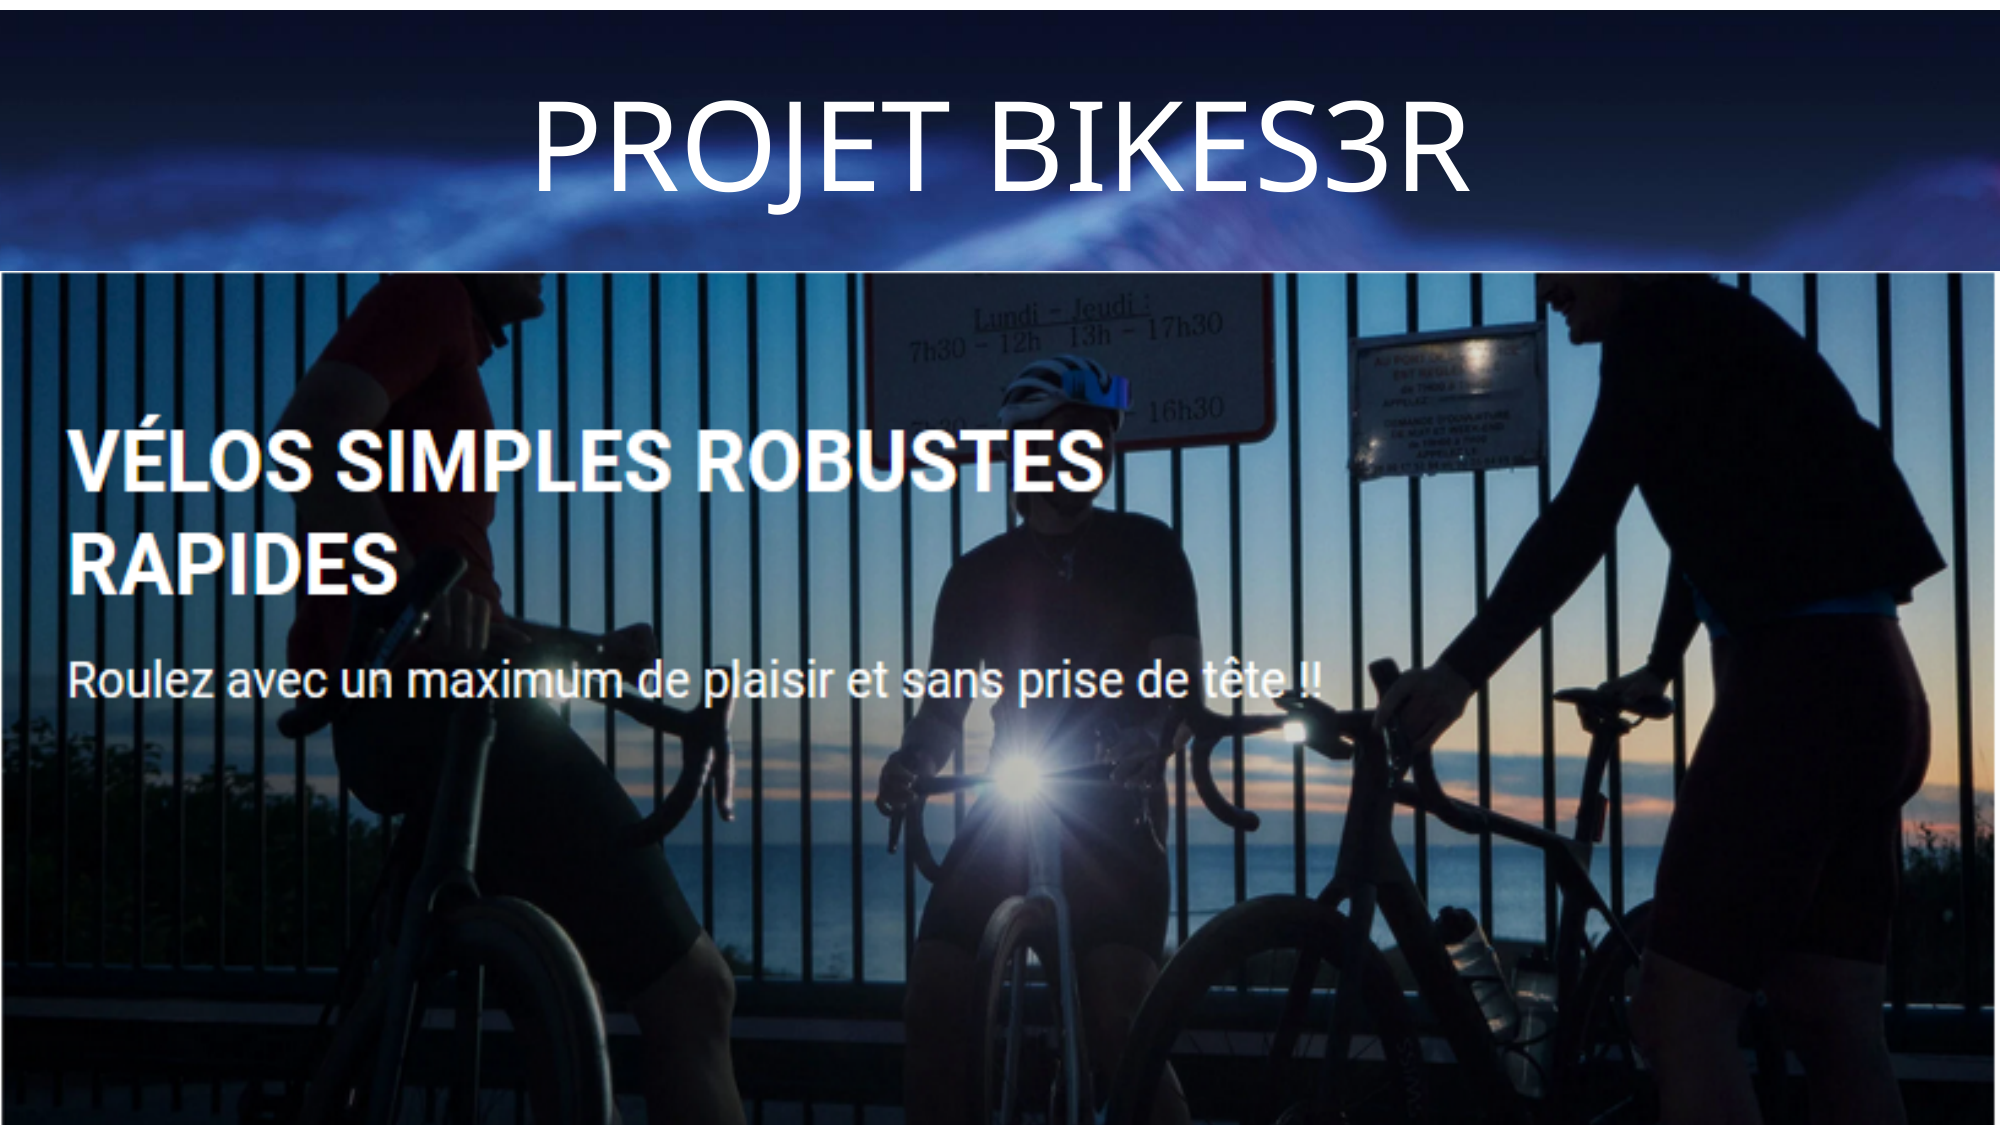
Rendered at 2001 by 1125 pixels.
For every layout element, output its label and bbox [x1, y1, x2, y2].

picture [0, 9, 2000, 270]
list [0, 270, 2000, 1125]
